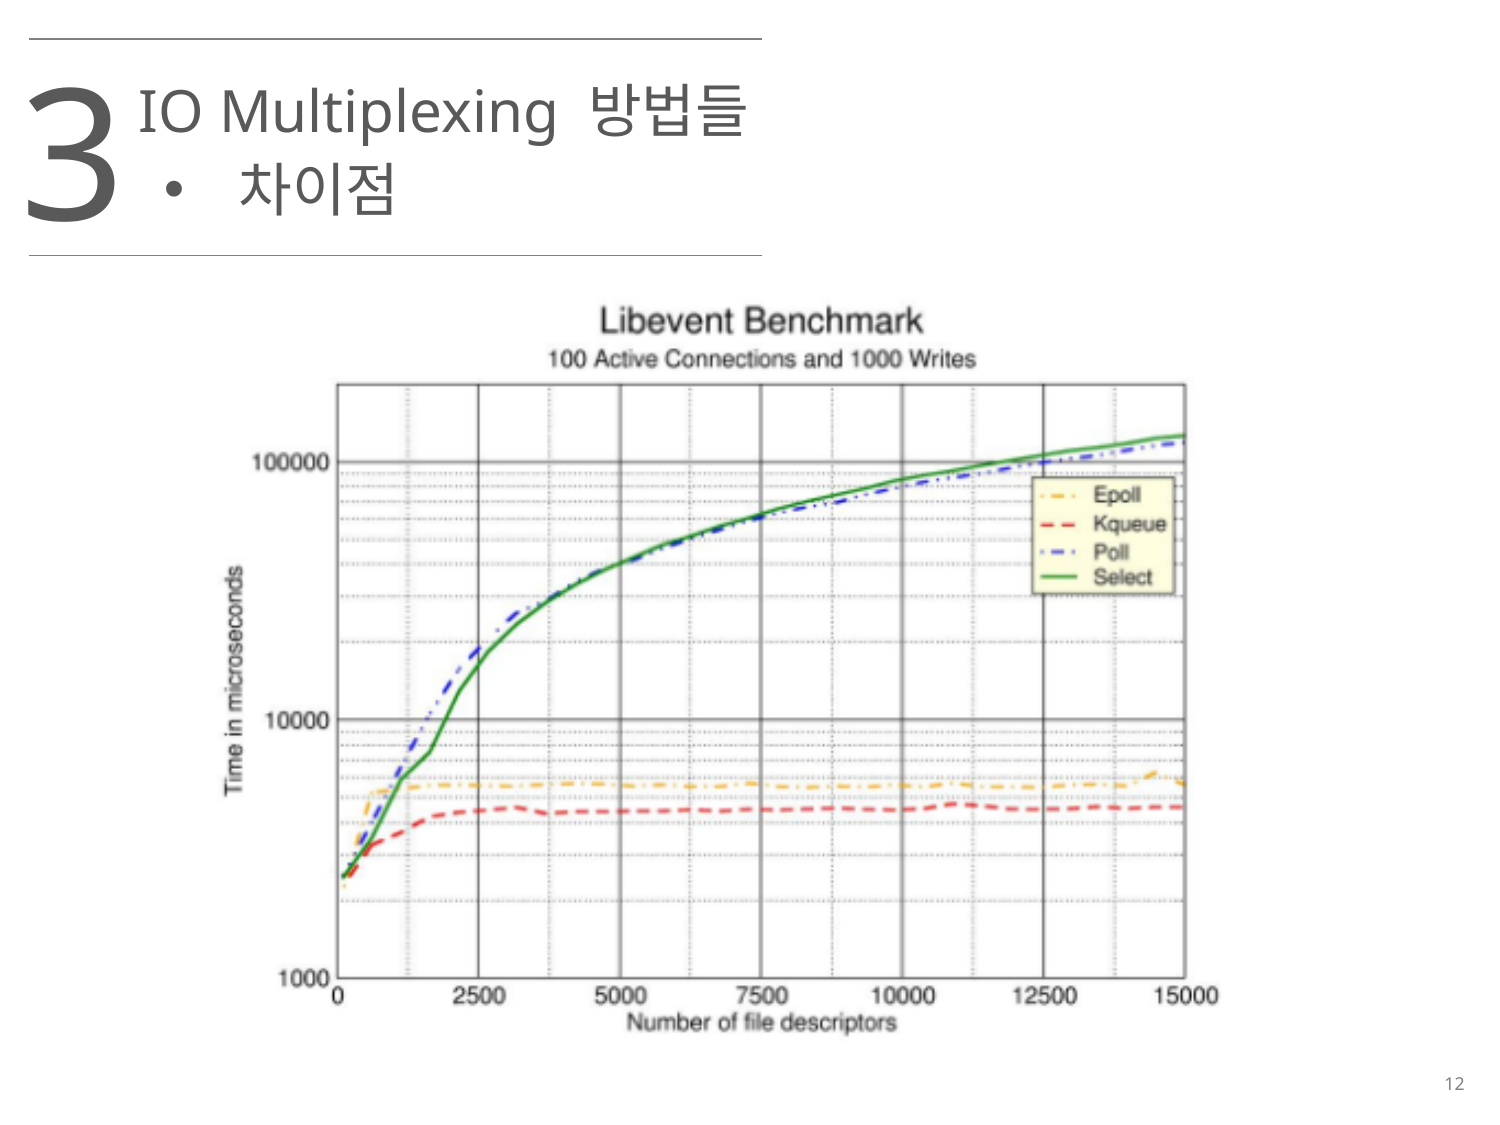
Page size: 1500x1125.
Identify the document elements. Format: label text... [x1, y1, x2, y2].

text_box IO Multiplexing 방법들 [183, 66, 798, 145]
text_box 차이점 [148, 145, 823, 231]
picture [155, 268, 1247, 1059]
text_box 3 [5, 29, 183, 265]
